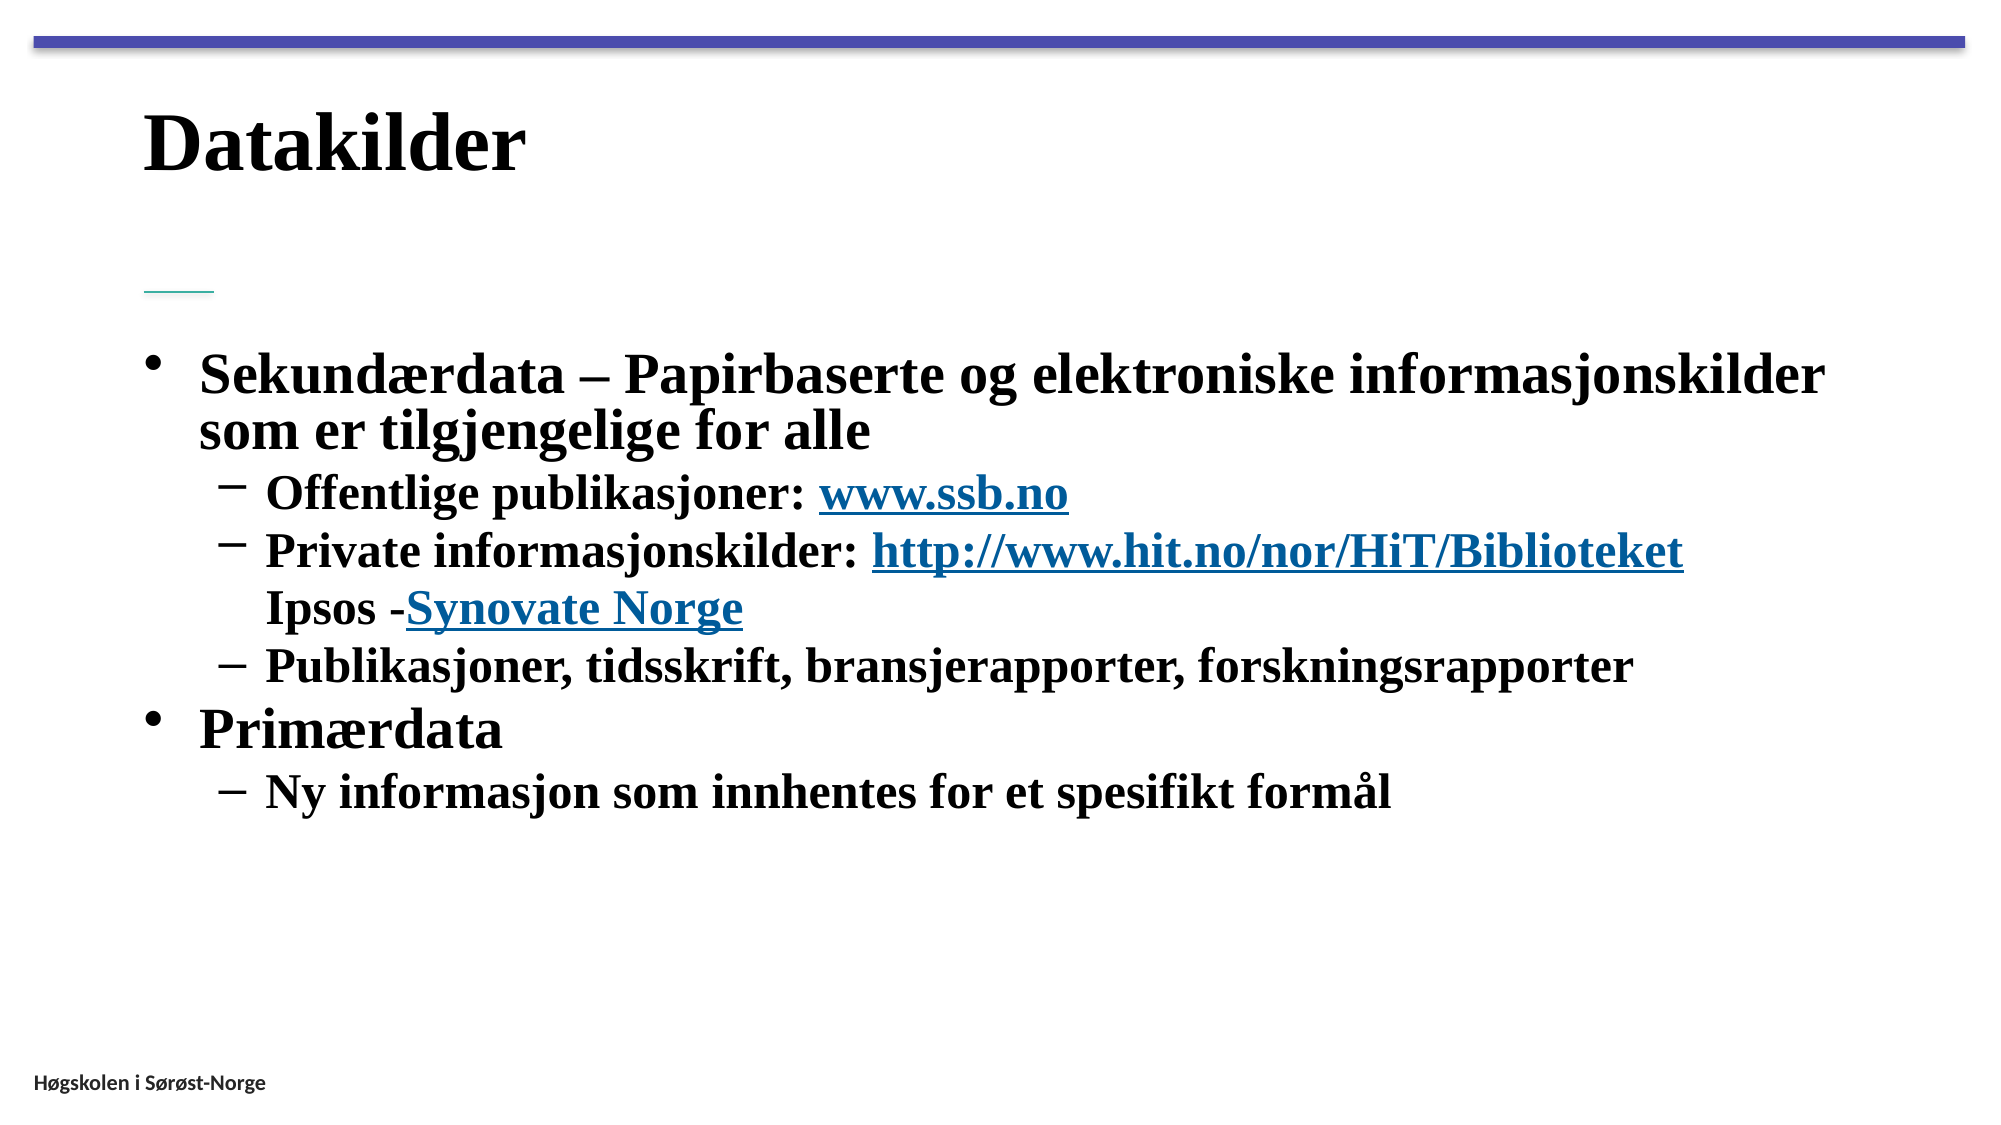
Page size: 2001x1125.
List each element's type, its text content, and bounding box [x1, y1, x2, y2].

title Datakilder [143, 93, 1885, 282]
list Sekundærdata – Papirbaserte og elektroniske informasjonskilder som er tilgjengelige for alle Offentlige publikasjoner: www.ssb.no Private informasjonskilder: http://www.hit.no/nor/HiT/Biblioteket Ipsos -Synovate Norge Publikasjoner, tidsskrift, bransjerapporter, forskningsrapporter Primærdata Ny informasjon som innhentes for et spesifikt formål [128, 348, 1885, 973]
